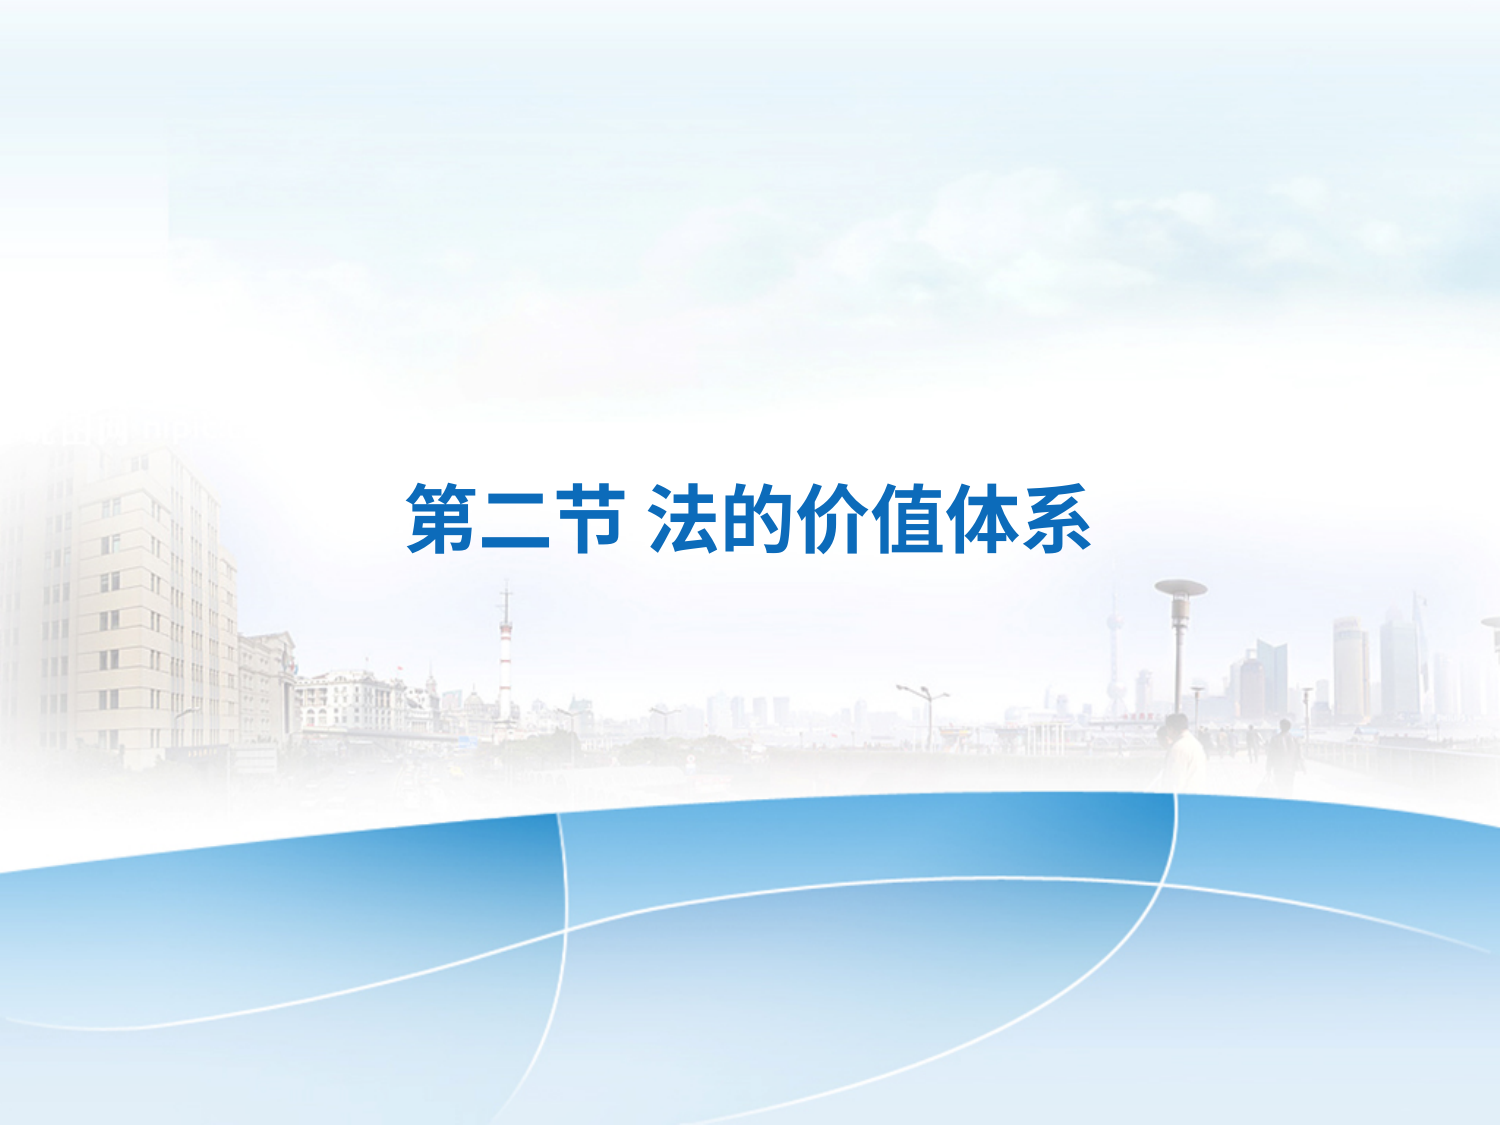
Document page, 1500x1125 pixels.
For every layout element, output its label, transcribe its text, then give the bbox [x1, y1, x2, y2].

title 第二节 法的价值体系 [112, 397, 1388, 639]
picture [0, 0, 1500, 1125]
